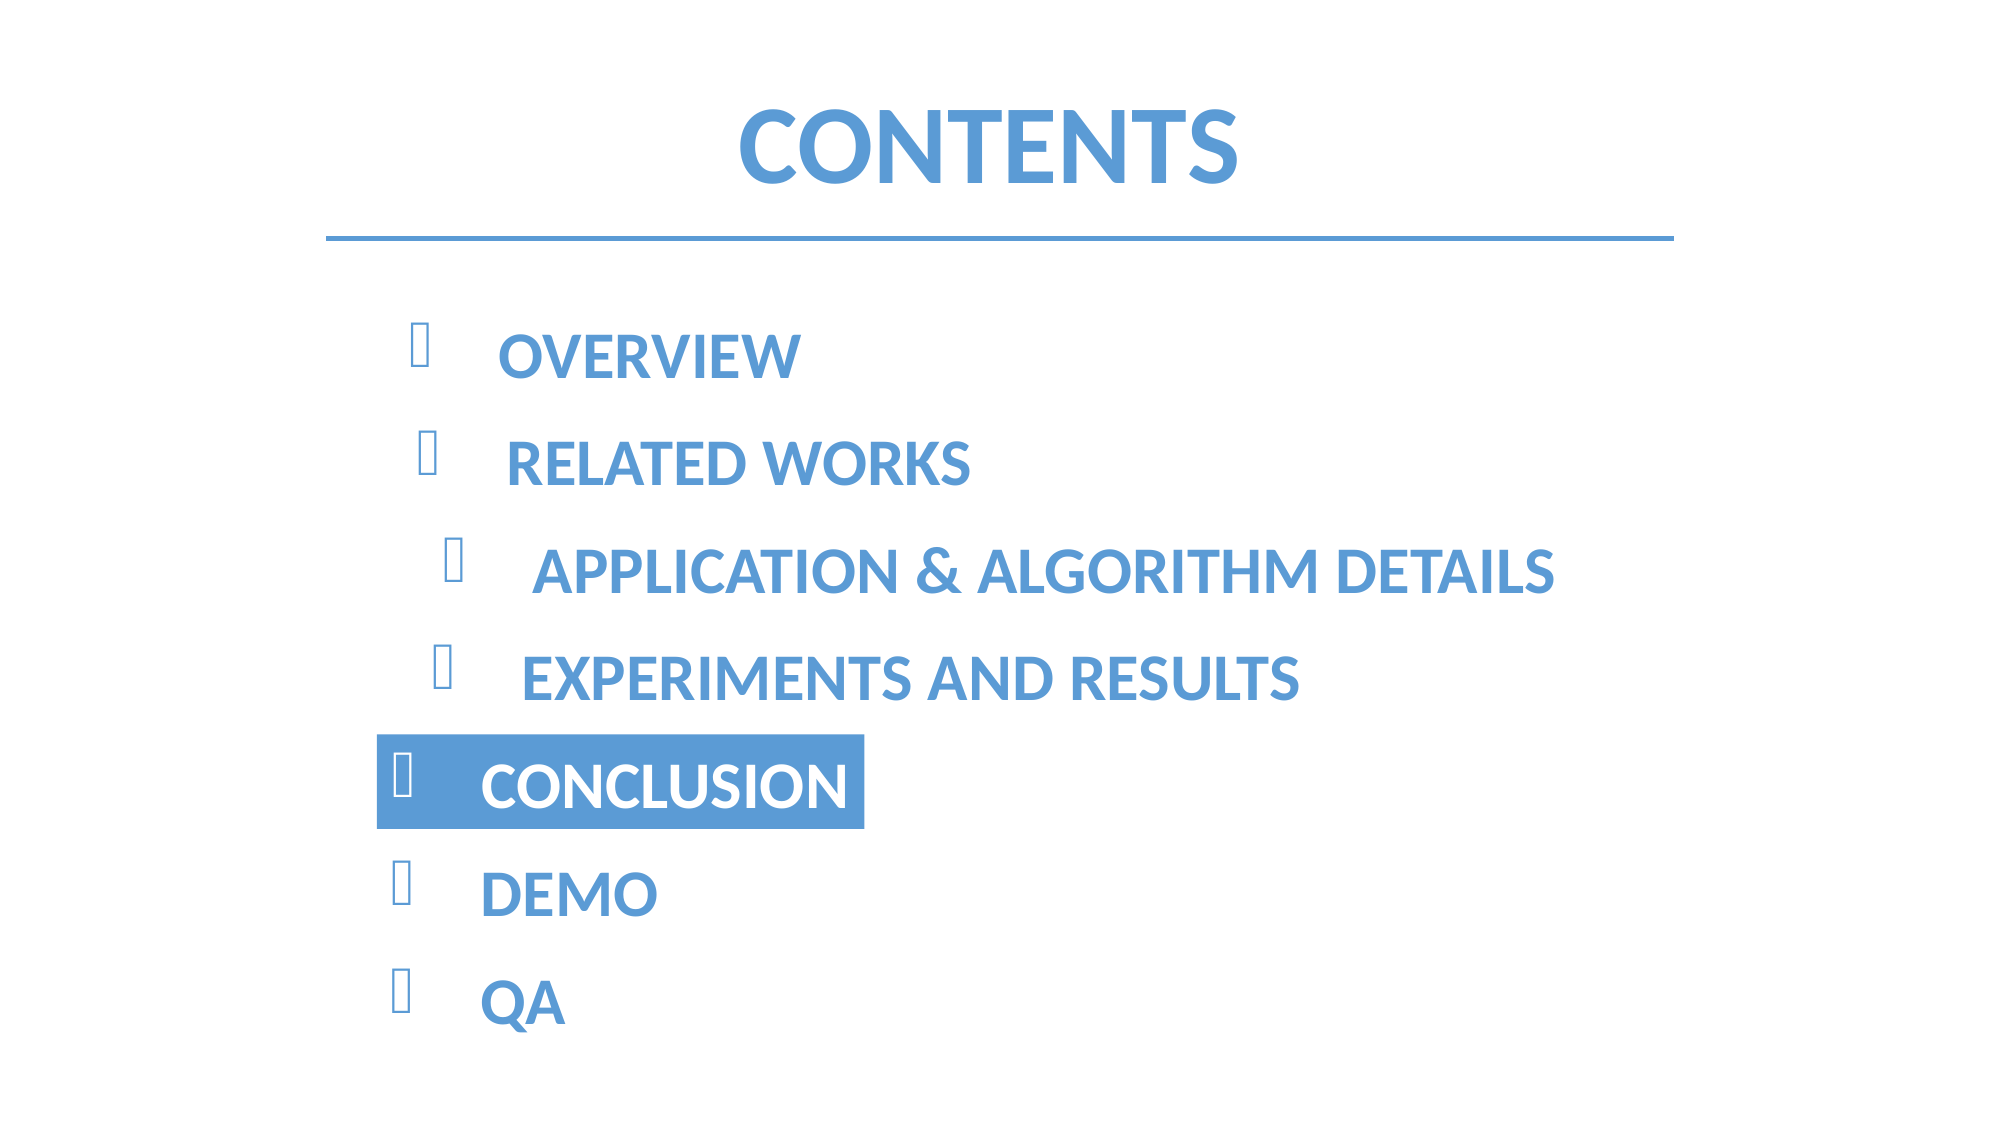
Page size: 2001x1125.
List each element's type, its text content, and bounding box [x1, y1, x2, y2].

text_box CONTENTS [723, 63, 1256, 214]
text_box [374, 304, 1626, 1047]
